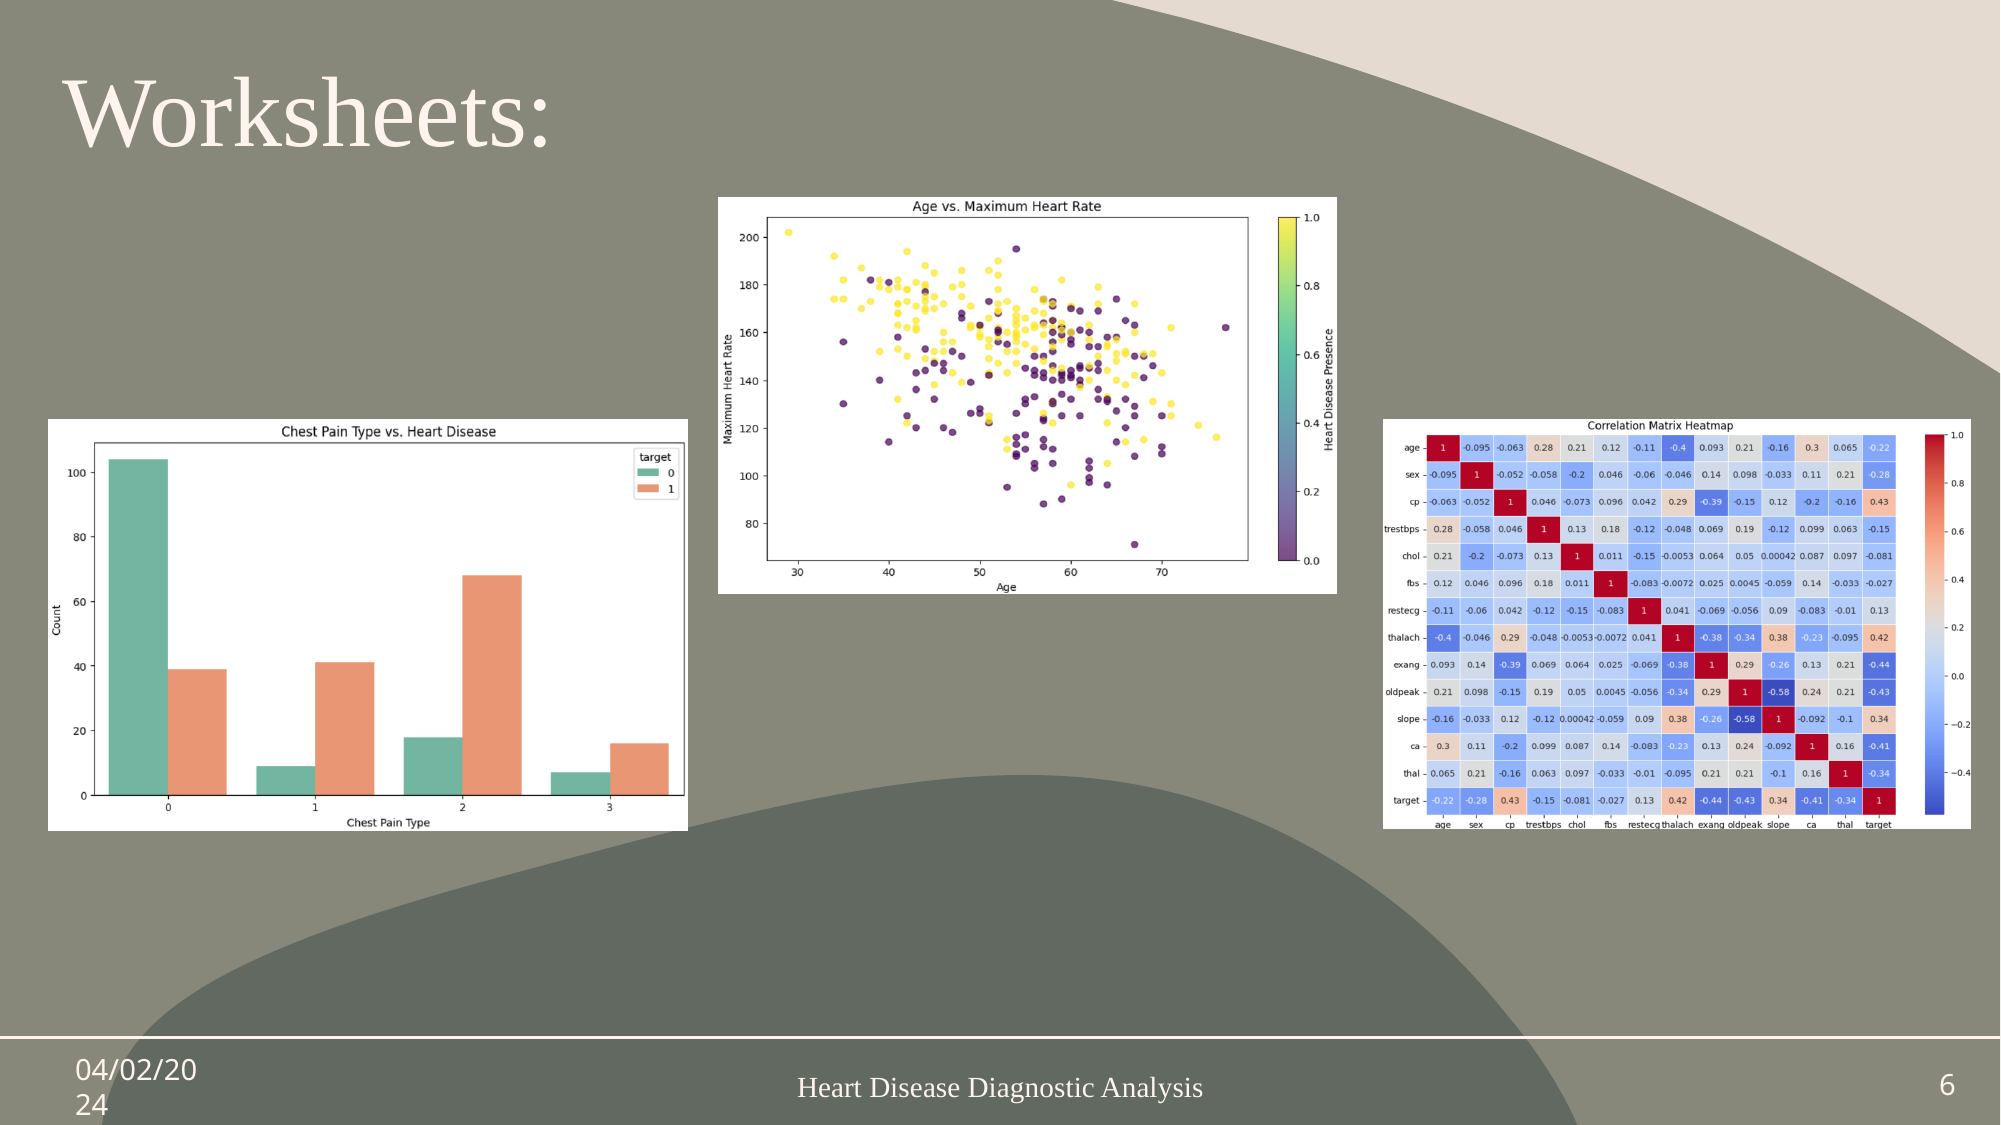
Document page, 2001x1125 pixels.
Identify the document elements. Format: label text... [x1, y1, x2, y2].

title Worksheets: [48, 58, 1773, 170]
picture [47, 419, 688, 831]
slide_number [60, 1060, 222, 1112]
picture [718, 197, 1337, 594]
picture [1383, 419, 1971, 829]
slide_number 6 [1808, 1060, 1971, 1112]
footer Heart Disease Diagnostic Analysis [718, 1060, 1283, 1112]
